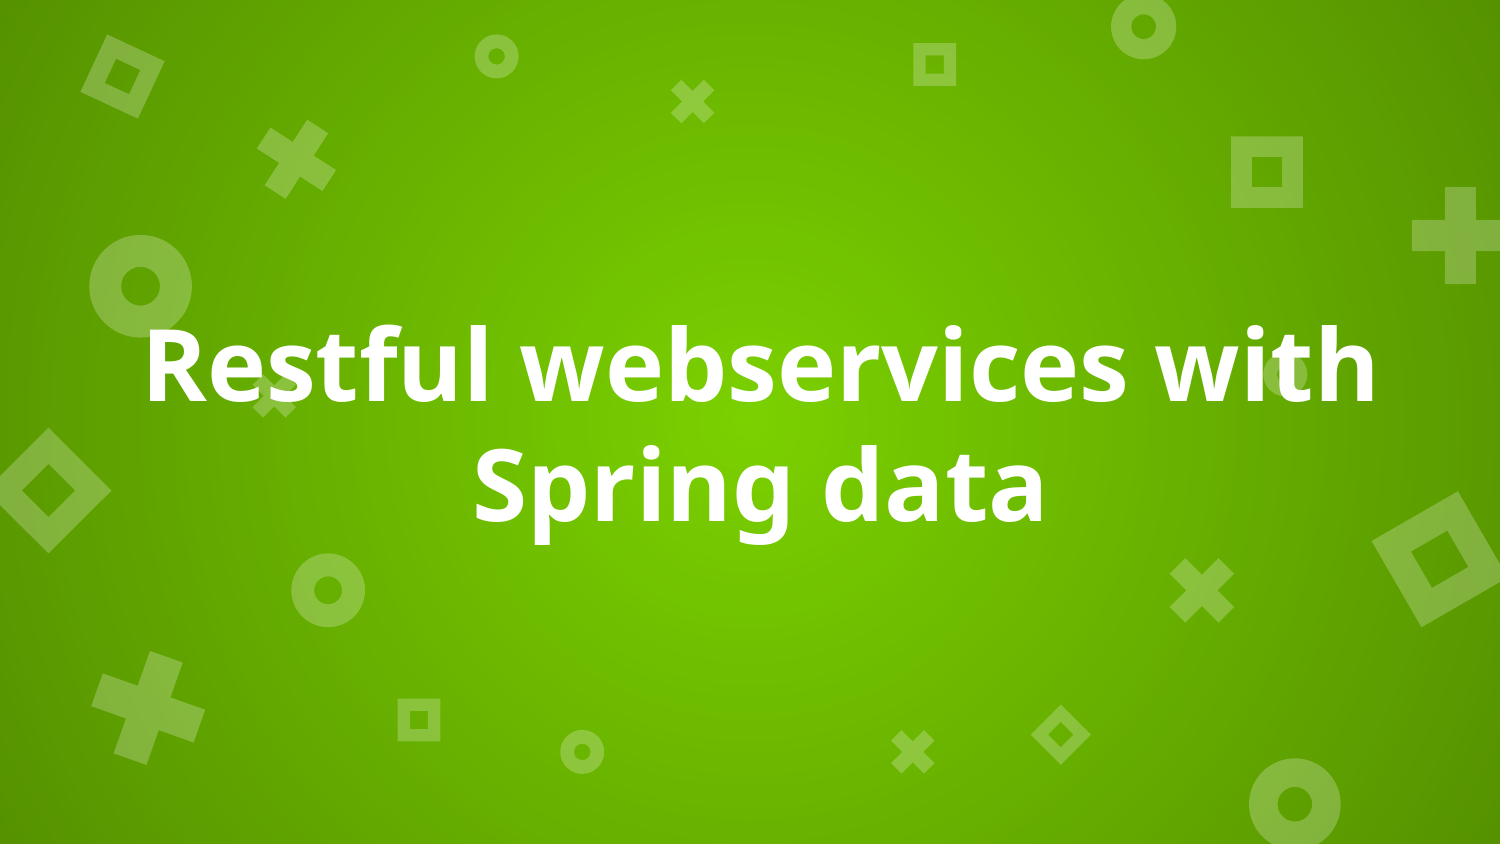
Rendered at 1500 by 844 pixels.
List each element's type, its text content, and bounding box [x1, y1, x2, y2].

title Restful webservices with Spring data [22, 326, 1500, 517]
